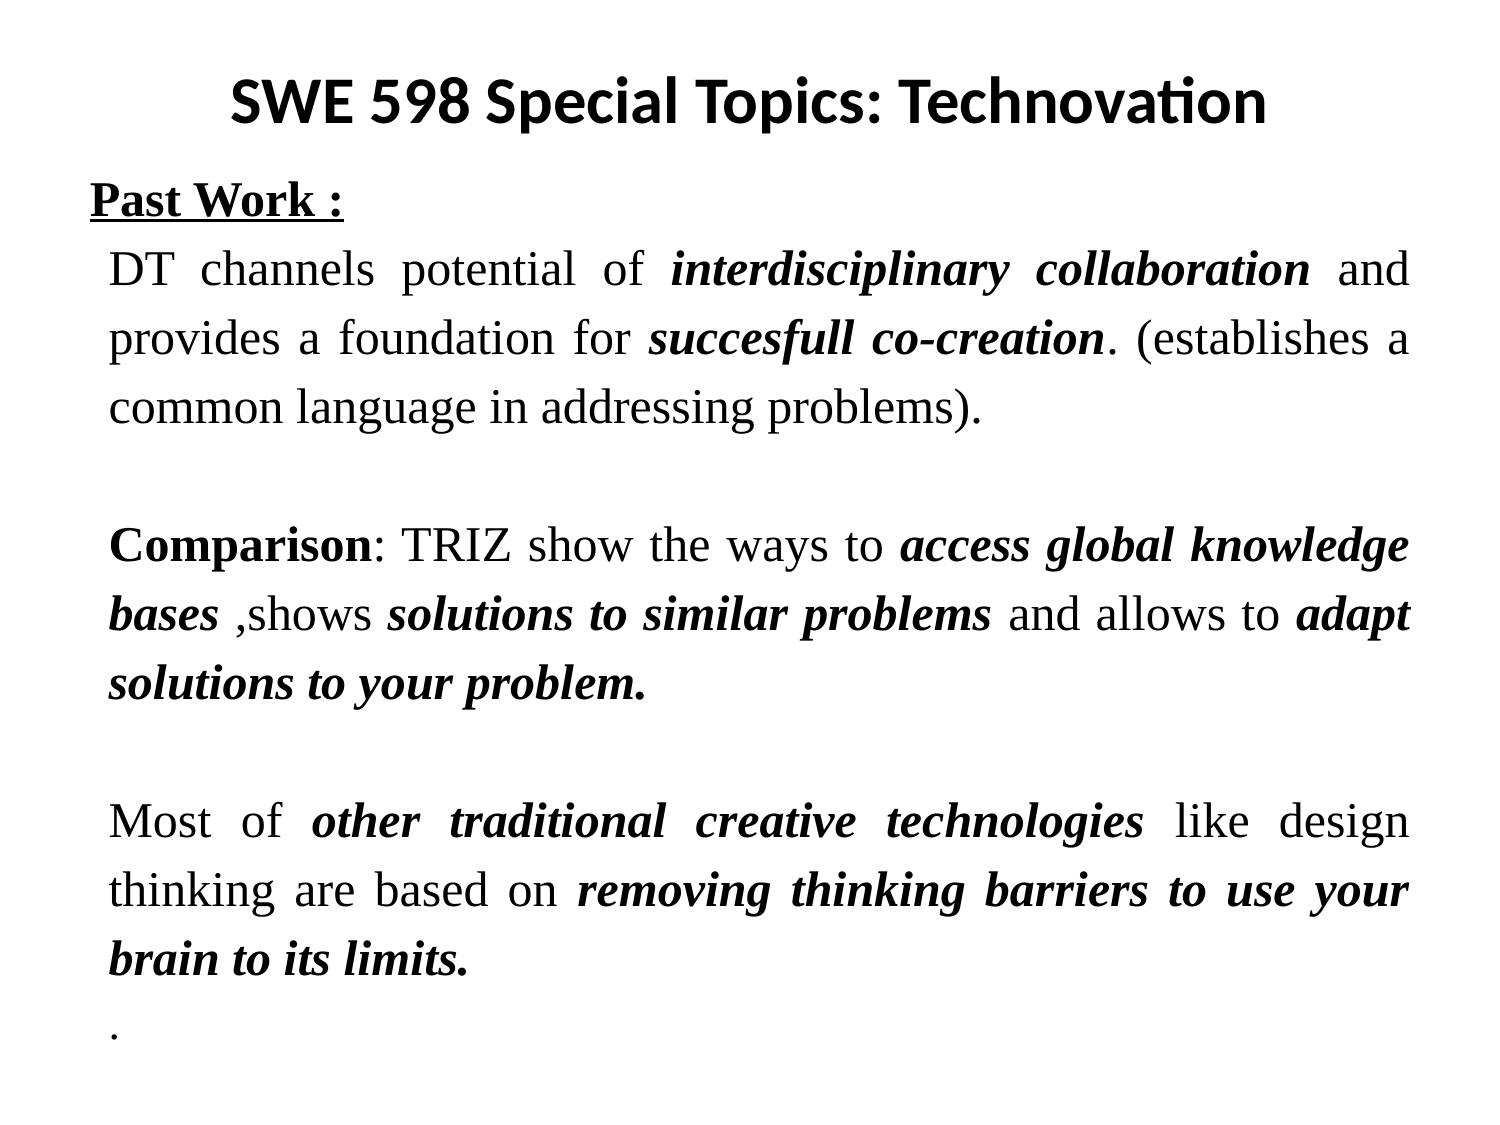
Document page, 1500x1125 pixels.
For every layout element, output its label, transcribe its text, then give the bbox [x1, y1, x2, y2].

text_box Past Work : DT channels potential of interdisciplinary collaboration and provides a foundation for succesfull co-creation. (establishes a common language in addressing problems). Comparison: TRIZ show the ways to access global knowledge bases ,shows solutions to similar problems and allows to adapt solutions to your problem. Most of other traditional creative technologies like design thinking are based on removing thinking barriers to use your brain to its limits. . [75, 572, 1425, 1100]
text_box SWE 598 Special Topics: Technovation [75, 45, 1425, 149]
text_box Past Work : DT channels potential of interdisciplinary collaboration and provides a foundation for succesfull co-creation. (establishes a common language in addressing problems). Comparison: TRIZ show the ways to access global knowledge bases ,shows solutions to similar problems and allows to adapt solutions to your problem. Most of other traditional creative technologies like design thinking are based on removing thinking barriers to use your brain to its limits. . [75, 149, 1425, 476]
text_box [49, 476, 1425, 572]
